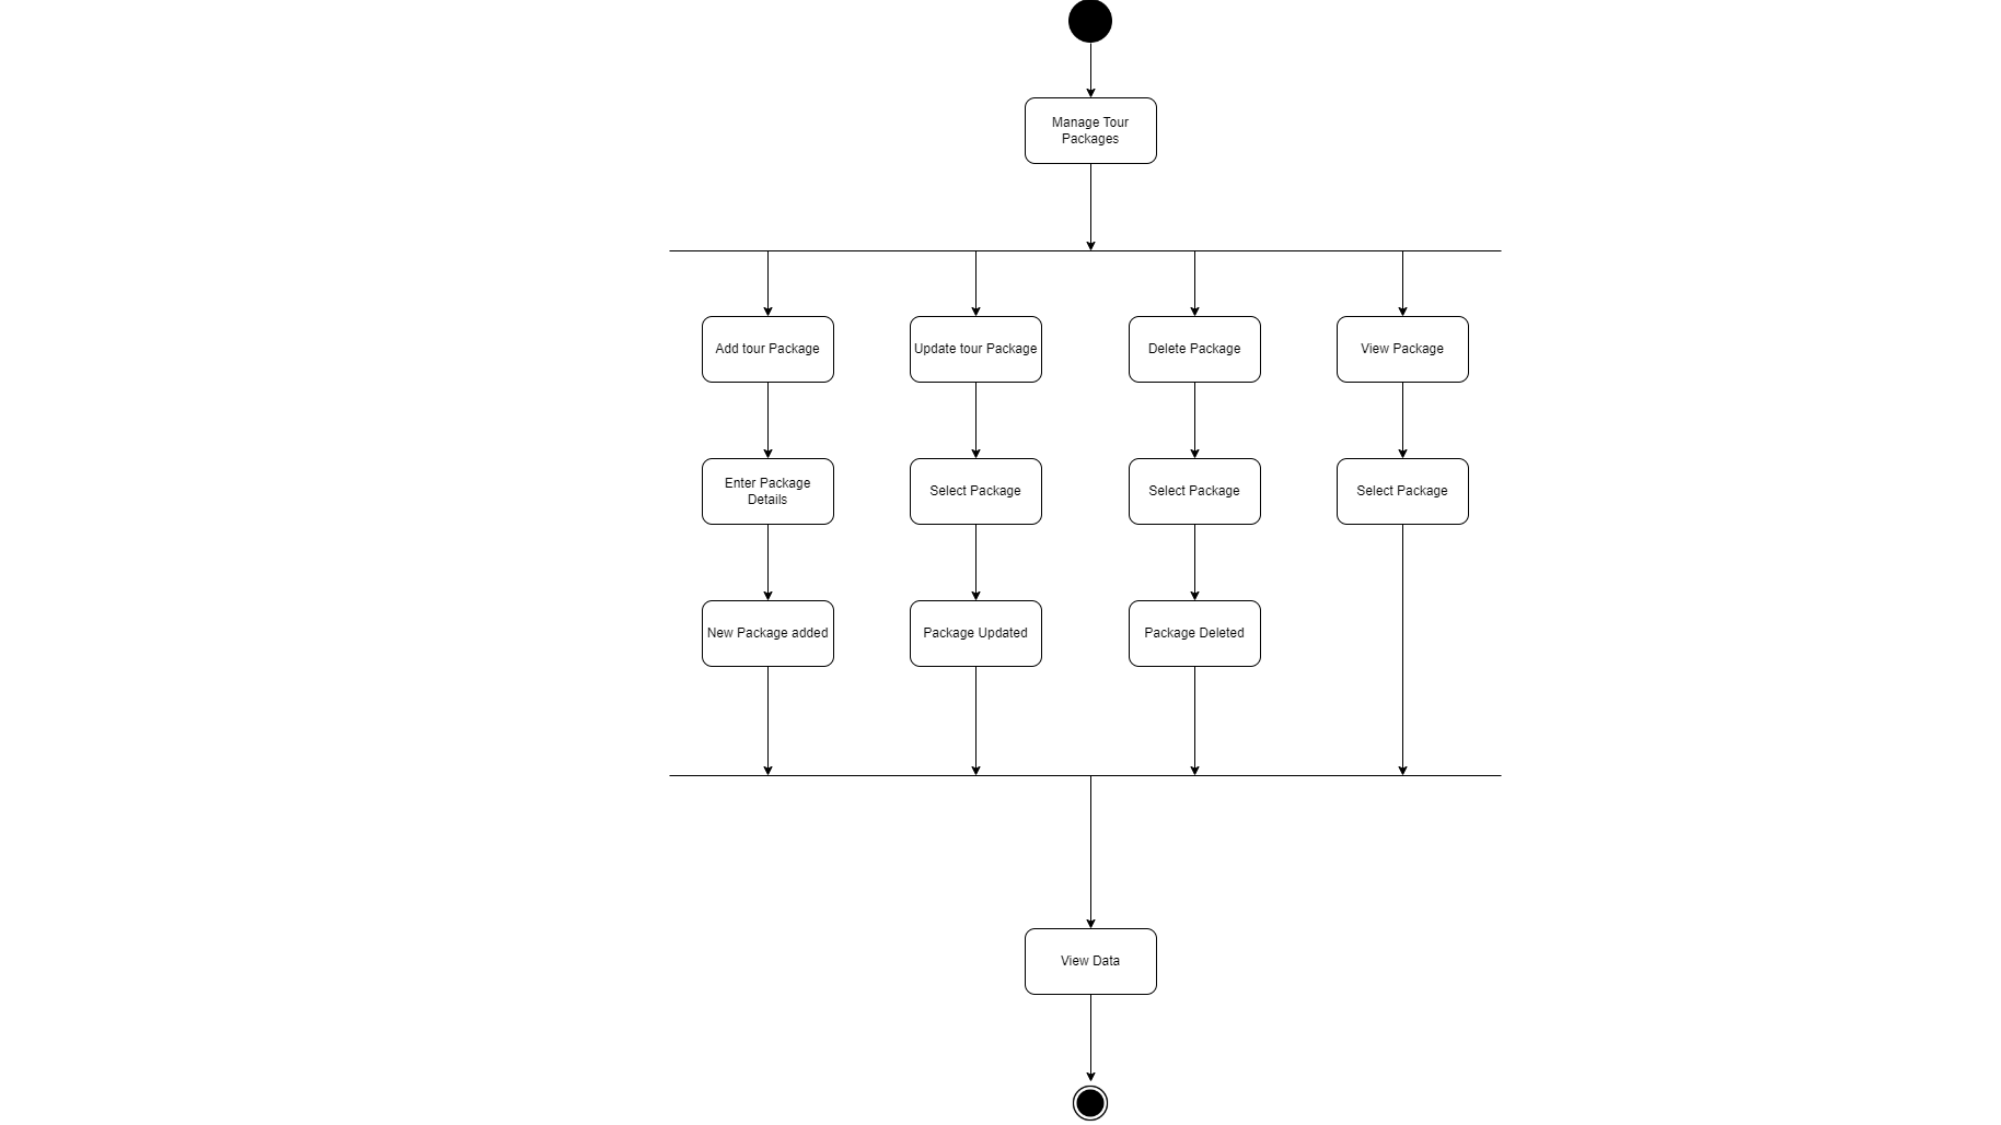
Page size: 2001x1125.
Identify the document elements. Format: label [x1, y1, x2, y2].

picture [669, 0, 1503, 1125]
